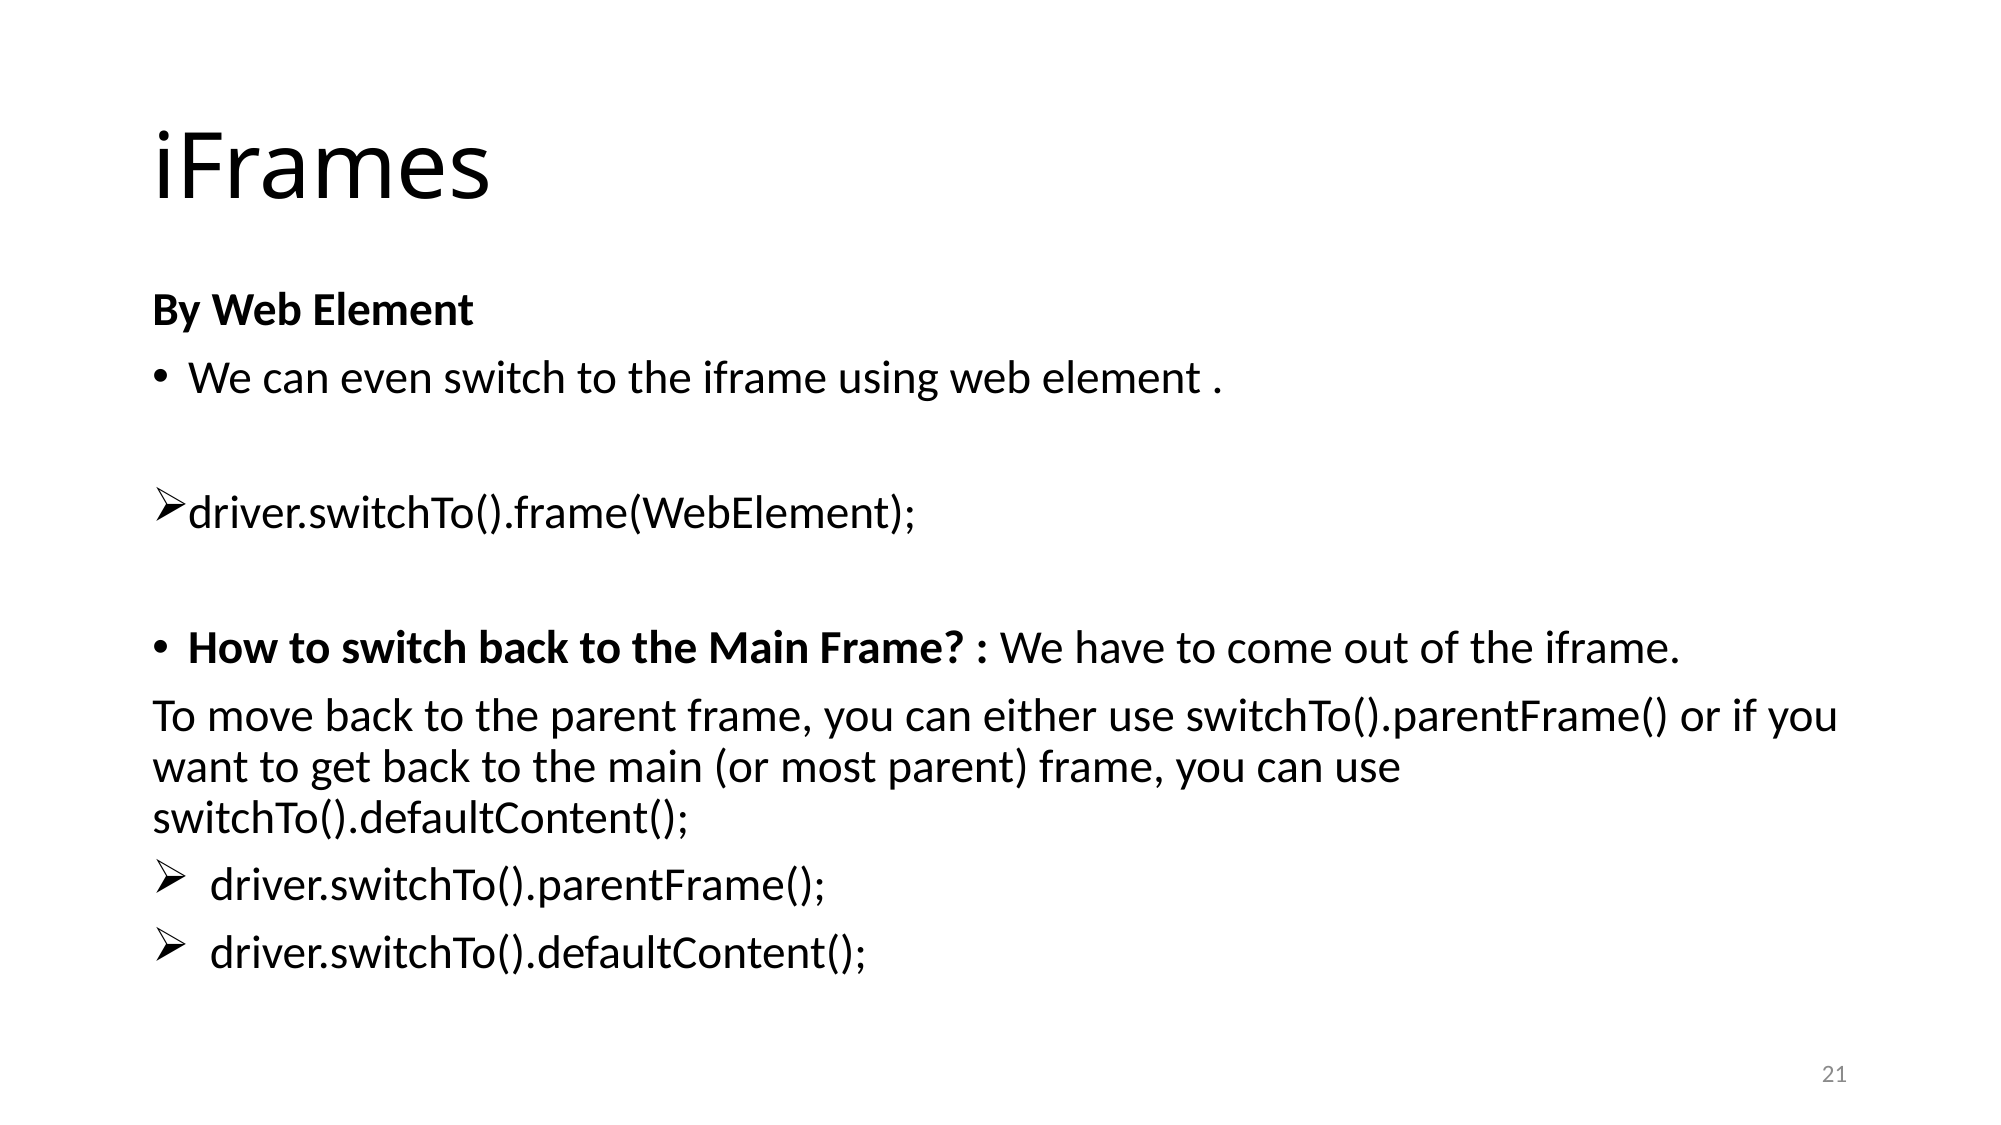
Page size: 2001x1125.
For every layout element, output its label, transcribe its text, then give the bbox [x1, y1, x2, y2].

list By Web Element We can even switch to the iframe using web element . driver.switchTo().frame(WebElement); How to switch back to the Main Frame? : We have to come out of the iframe. To move back to the parent frame, you can either use switchTo().parentFrame() or if you want to get back to the main (or most parent) frame, you can use switchTo().defaultContent(); driver.switchTo().parentFrame(); driver.switchTo().defaultContent(); [137, 277, 1863, 992]
title iFrames [137, 59, 1863, 277]
slide_number 21 [1412, 1042, 1863, 1103]
